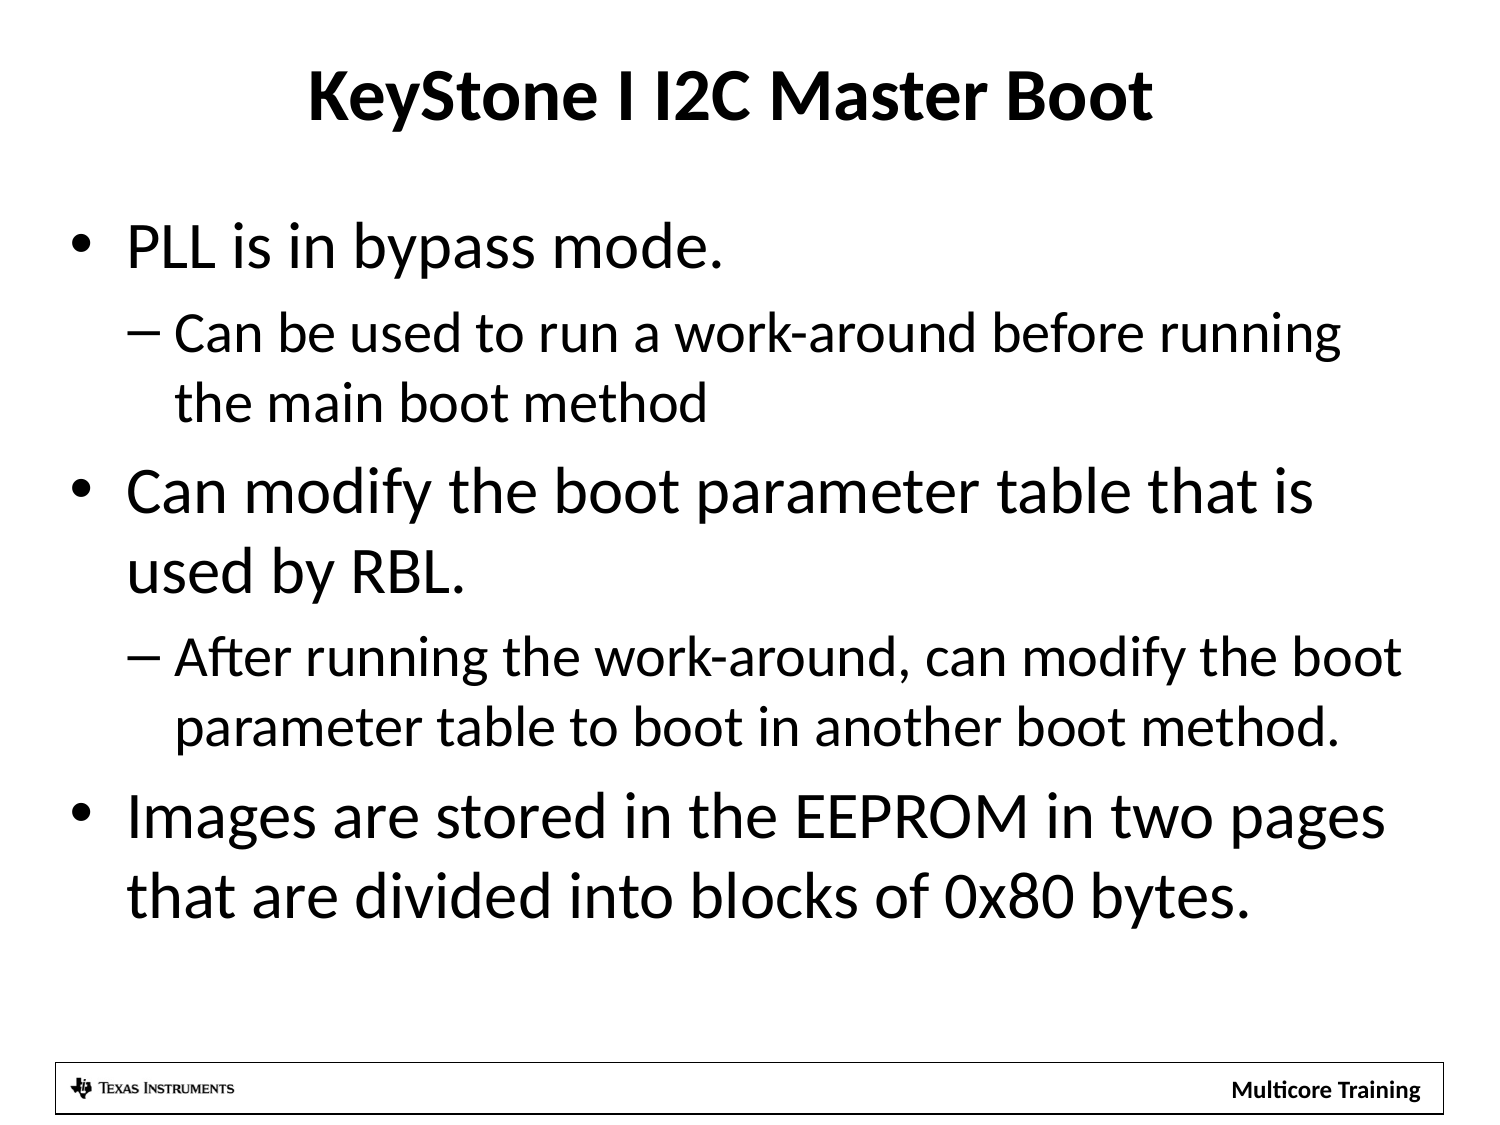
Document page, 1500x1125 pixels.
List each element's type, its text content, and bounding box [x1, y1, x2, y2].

title KeyStone I I2C Master Boot [37, 23, 1426, 158]
list PLL is in bypass mode. Can be used to run a work-around before running the main boot method Can modify the boot parameter table that is used by RBL. After running the work-around, can modify the boot parameter table to boot in another boot method. Images are stored in the EEPROM in two pages that are divided into blocks of 0x80 bytes. [54, 194, 1444, 1001]
picture [59, 1066, 245, 1110]
